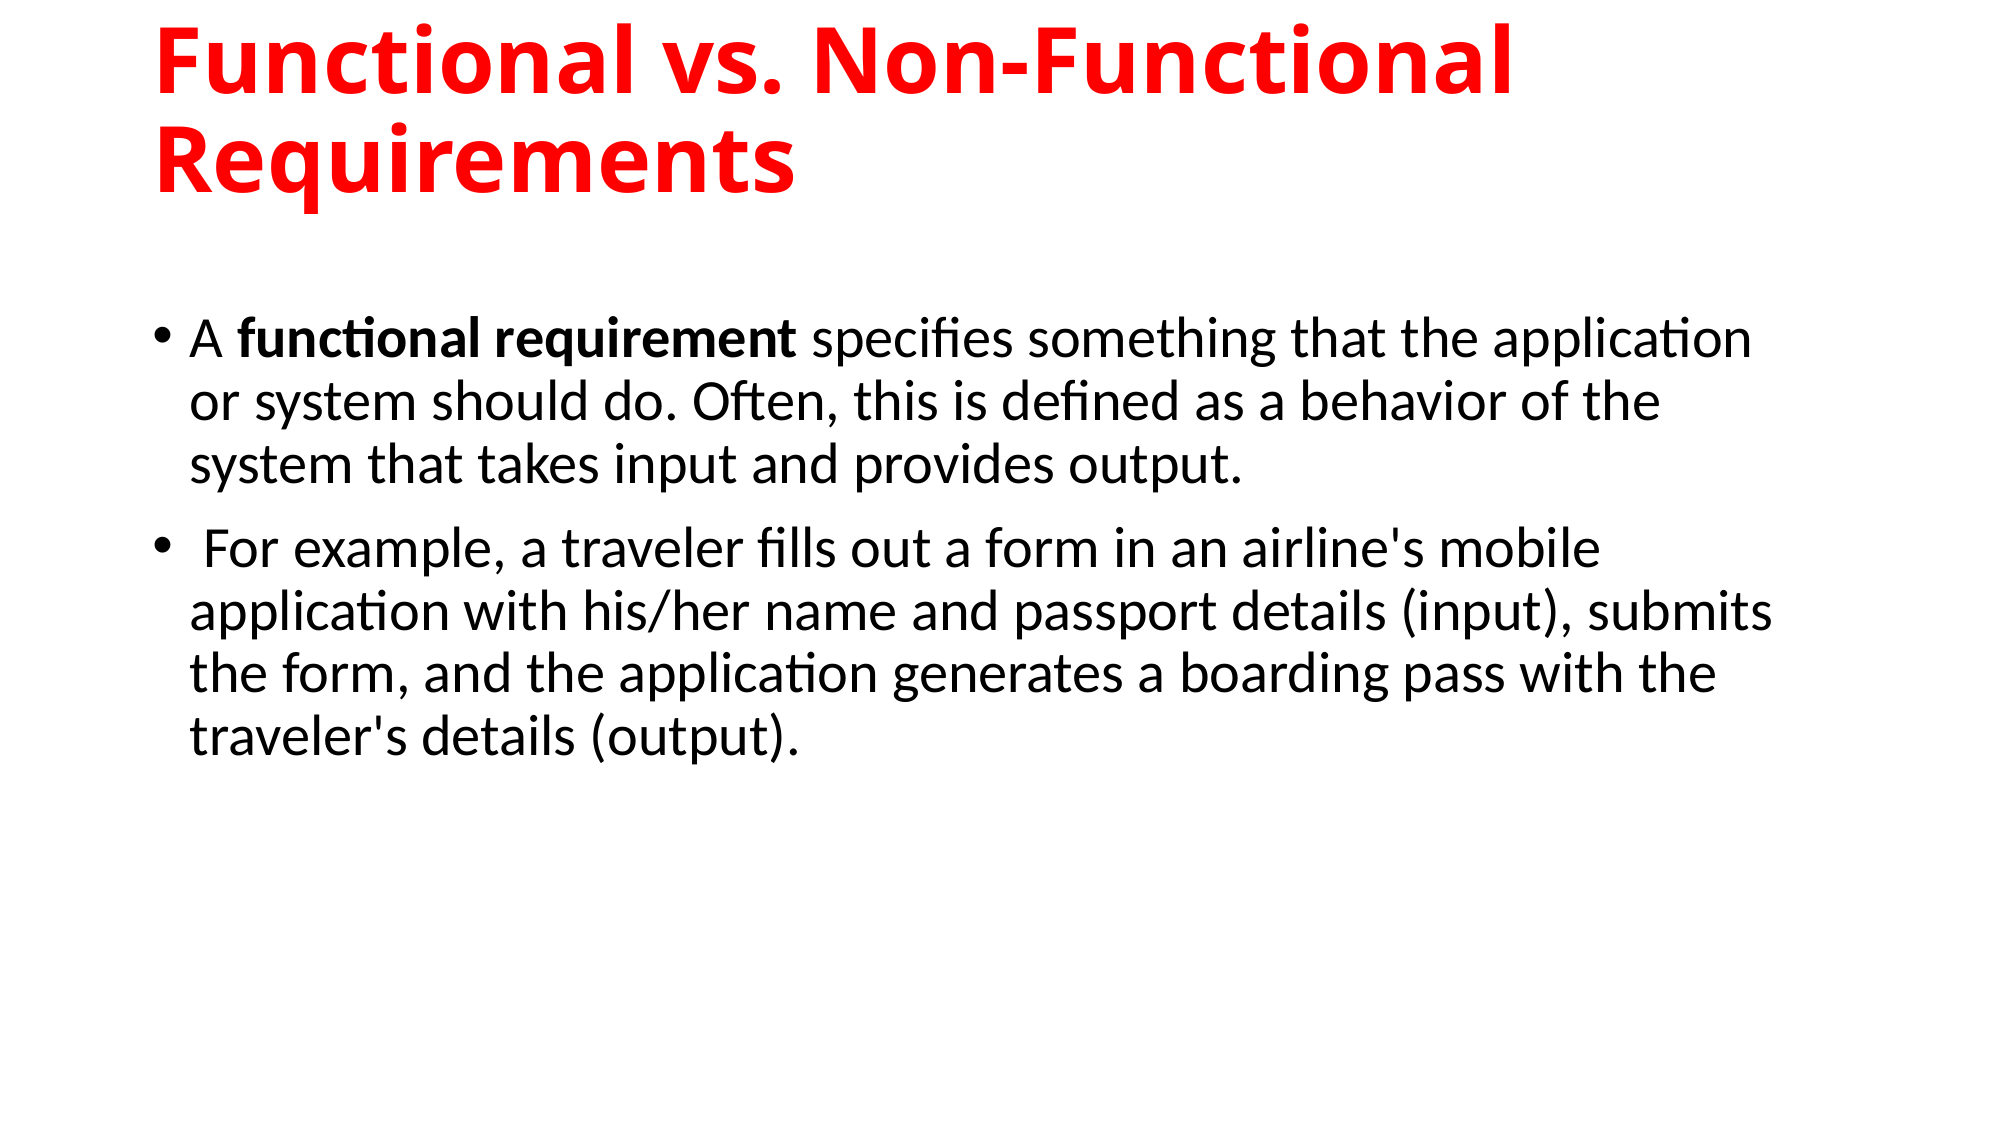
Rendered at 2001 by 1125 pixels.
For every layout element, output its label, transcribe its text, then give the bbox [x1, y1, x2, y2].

list A functional requirement specifies something that the application or system should do. Often, this is defined as a behavior of the system that takes input and provides output. For example, a traveler fills out a form in an airline's mobile application with his/her name and passport details (input), submits the form, and the application generates a boarding pass with the traveler's details (output). [137, 299, 1802, 1014]
title Functional vs. Non-Functional Requirements [137, 59, 1863, 278]
